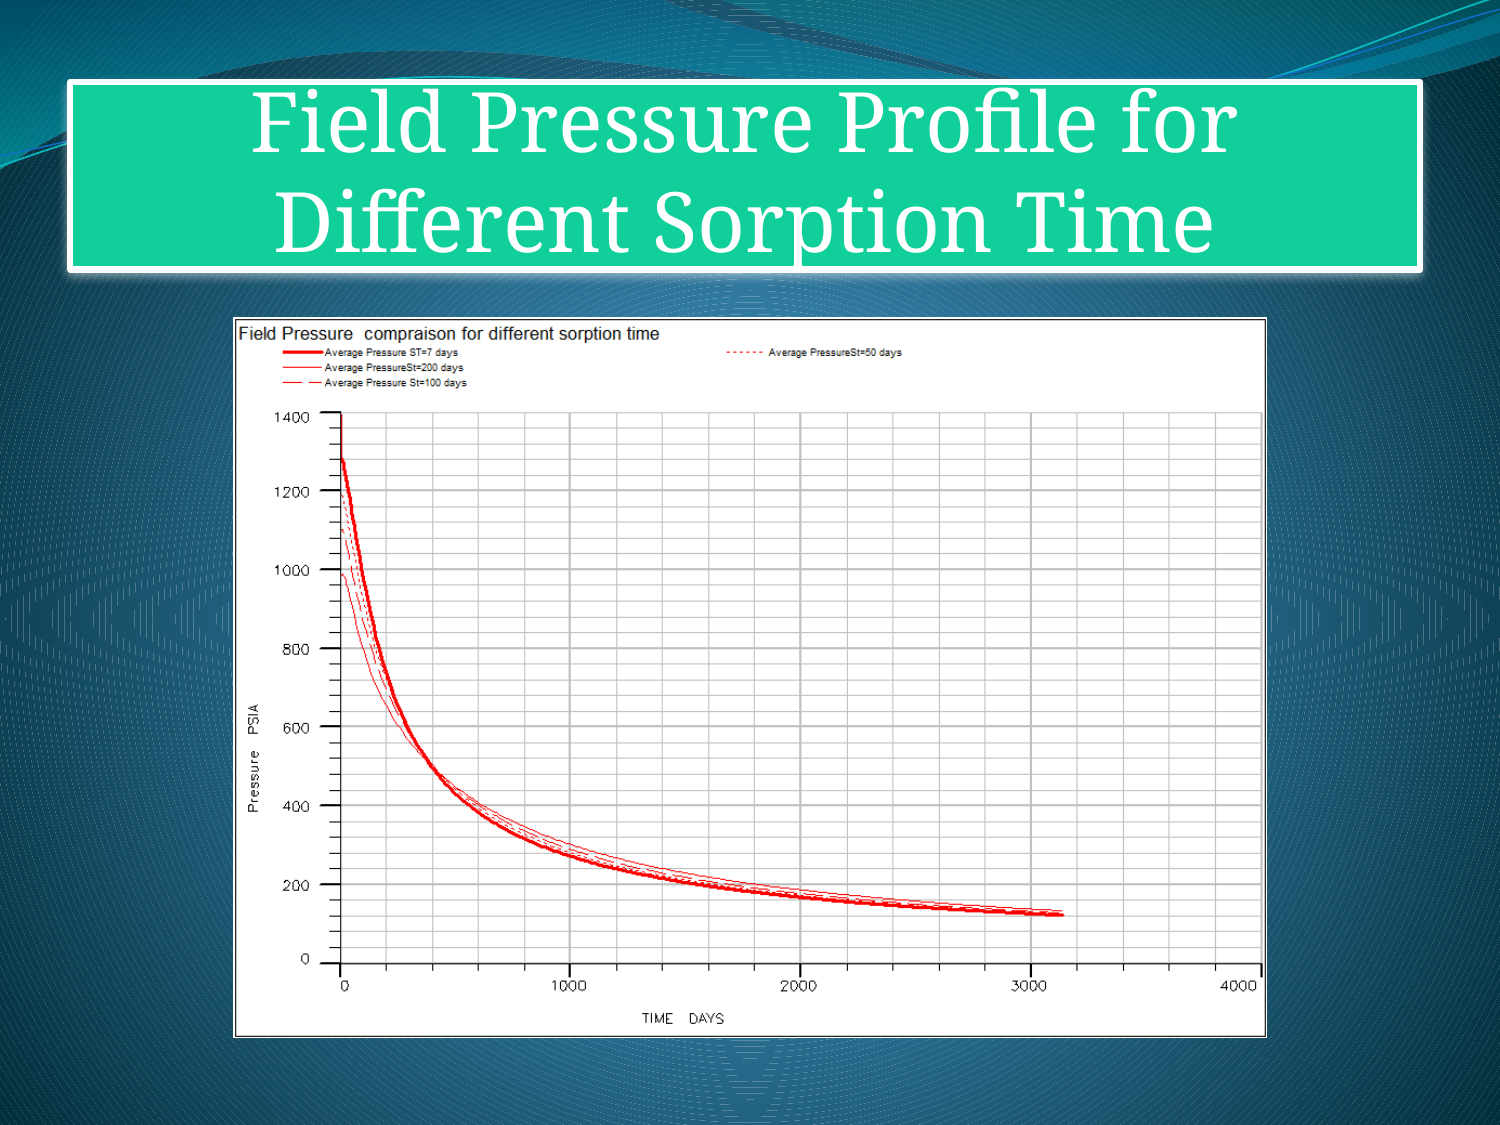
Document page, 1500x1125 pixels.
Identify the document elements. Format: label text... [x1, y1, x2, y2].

title Field Pressure Profile for Different Sorption Time [67, 79, 1423, 273]
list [233, 317, 1267, 1038]
